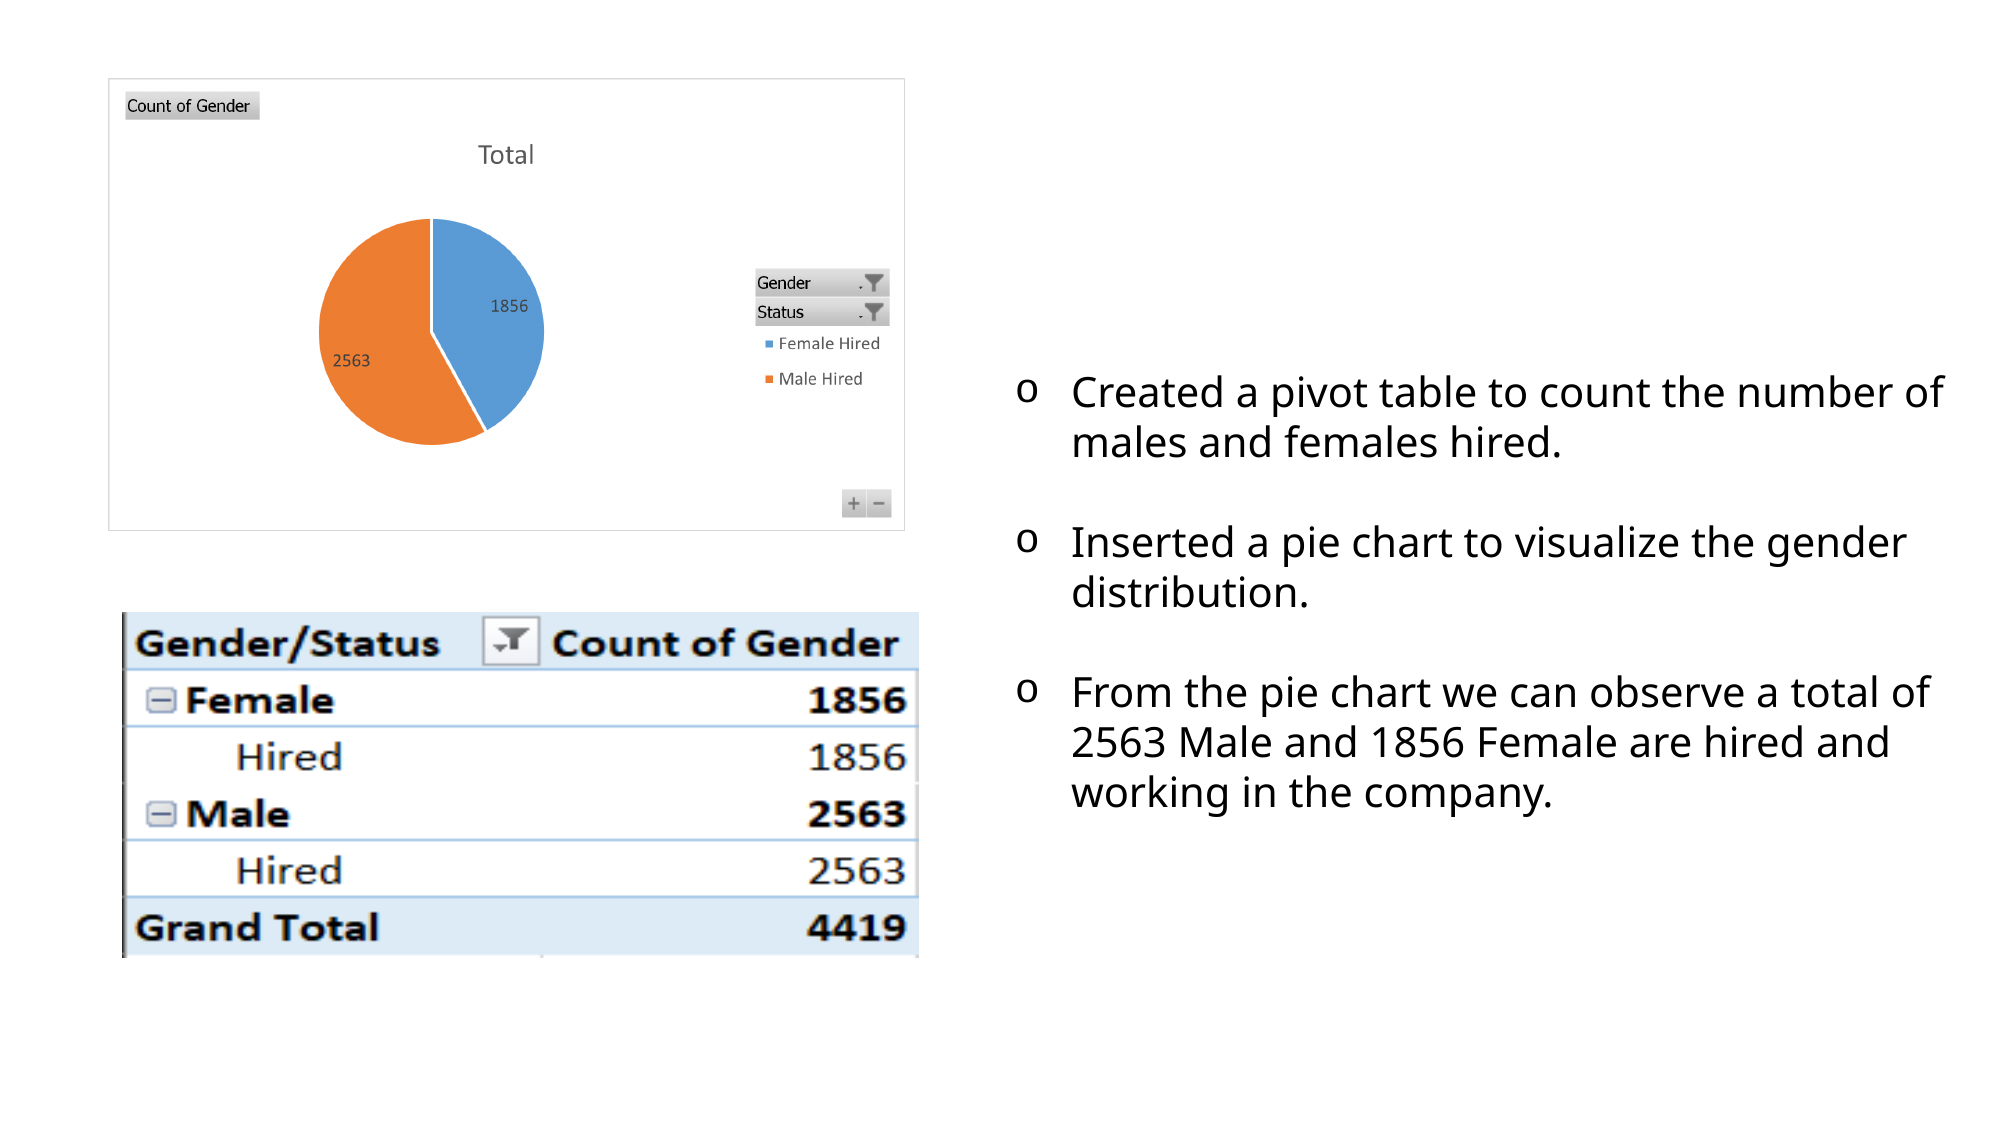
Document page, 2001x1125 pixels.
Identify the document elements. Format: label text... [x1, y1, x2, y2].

text_box Created a pivot table to count the number of males and females hired. Inserted a pie chart to visualize the gender distribution. From the pie chart we can observe a total of 2563 Male and 1856 Female are hired and working in the company. [999, 358, 2000, 824]
picture [121, 611, 919, 958]
picture [107, 78, 905, 531]
